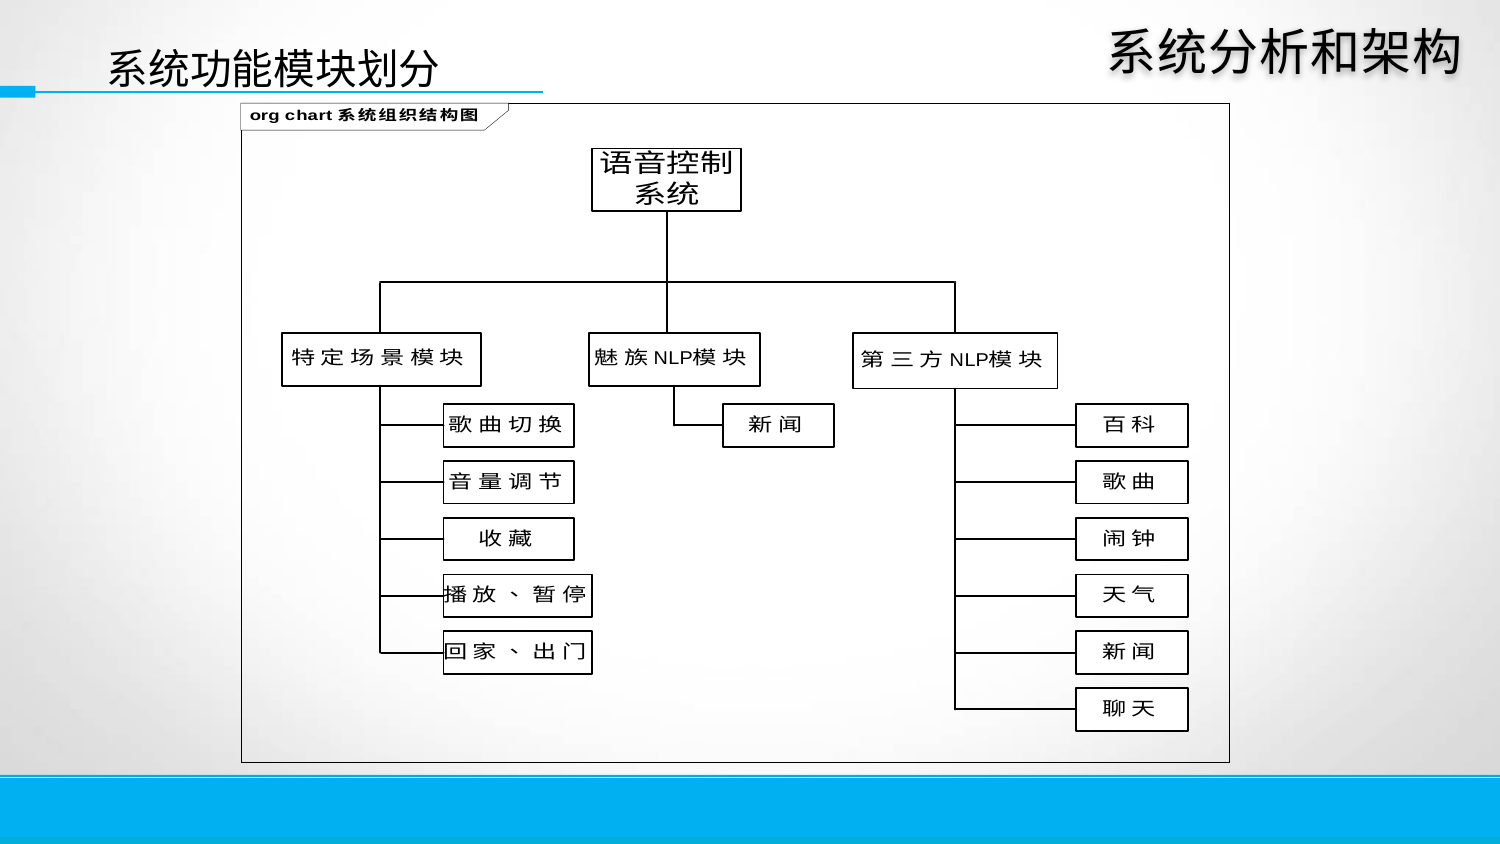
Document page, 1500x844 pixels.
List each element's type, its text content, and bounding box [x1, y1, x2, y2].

text_box 系统功能模块划分 [91, 31, 561, 97]
text_box [0, 778, 1500, 837]
picture [0, 0, 1500, 774]
text_box 系统分析和架构 [1068, 9, 1500, 92]
text_box [0, 85, 36, 98]
